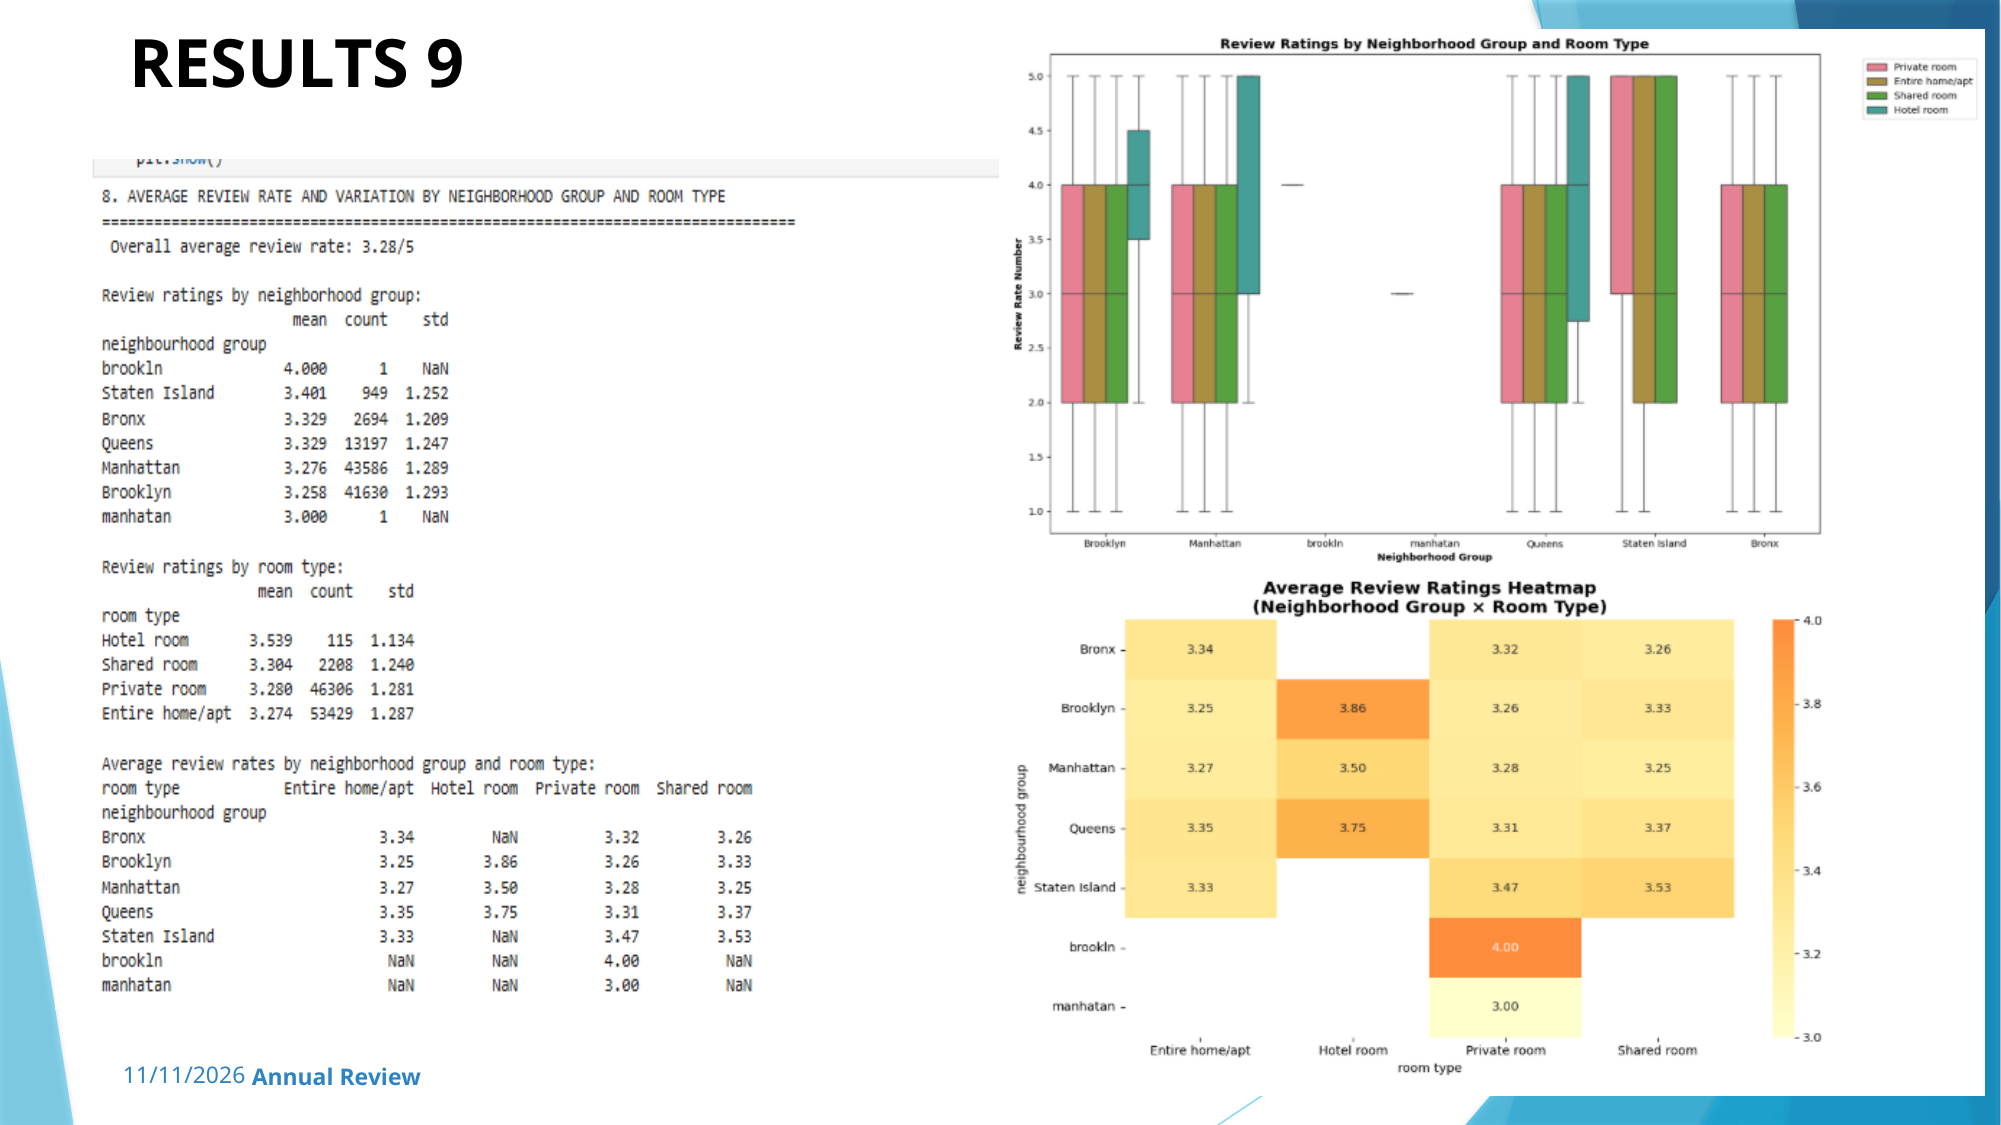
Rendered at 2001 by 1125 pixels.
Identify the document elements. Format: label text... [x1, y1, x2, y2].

picture [54, 29, 1986, 1096]
title RESULTS 9 [114, 12, 663, 158]
